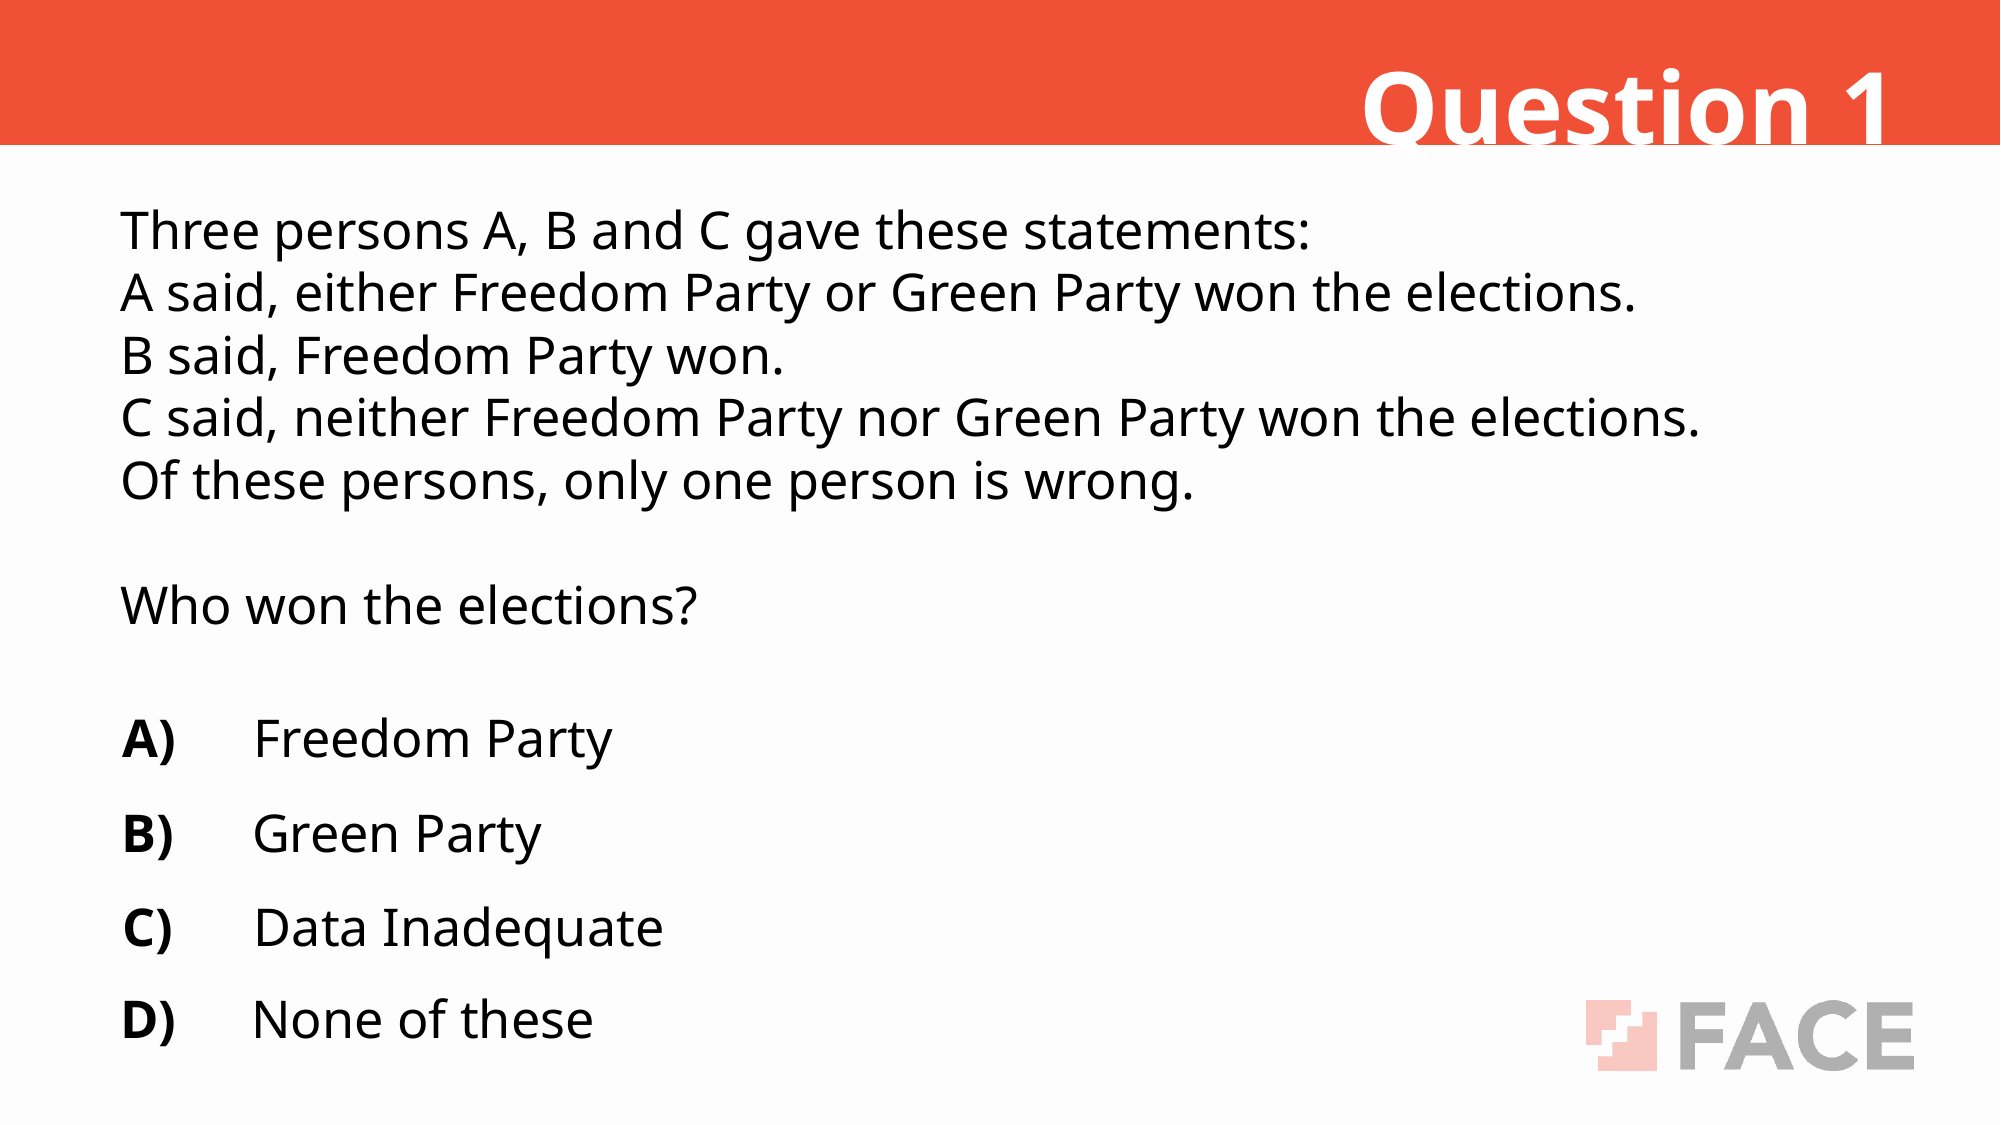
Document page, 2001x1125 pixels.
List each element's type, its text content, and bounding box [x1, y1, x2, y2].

text_box Question 1 [638, 37, 1914, 173]
text_box Three persons A, B and C gave these statements: A said, either Freedom Party or Green Party won the elections. B said, Freedom Party won. C said, neither Freedom Party nor Green Party won the elections. Of these persons, only one person is wrong. Who won the elections? [105, 189, 1895, 642]
text_box D) [105, 948, 220, 1057]
text_box Data Inadequate [238, 855, 1896, 965]
text_box [0, 0, 2000, 147]
picture [1586, 1000, 1914, 1072]
text_box C) [107, 855, 223, 965]
text_box B) [106, 761, 221, 870]
text_box Freedom Party [238, 666, 1896, 776]
text_box None of these [236, 948, 1893, 1057]
text_box A) [107, 666, 223, 776]
text_box Green Party [237, 761, 1894, 870]
